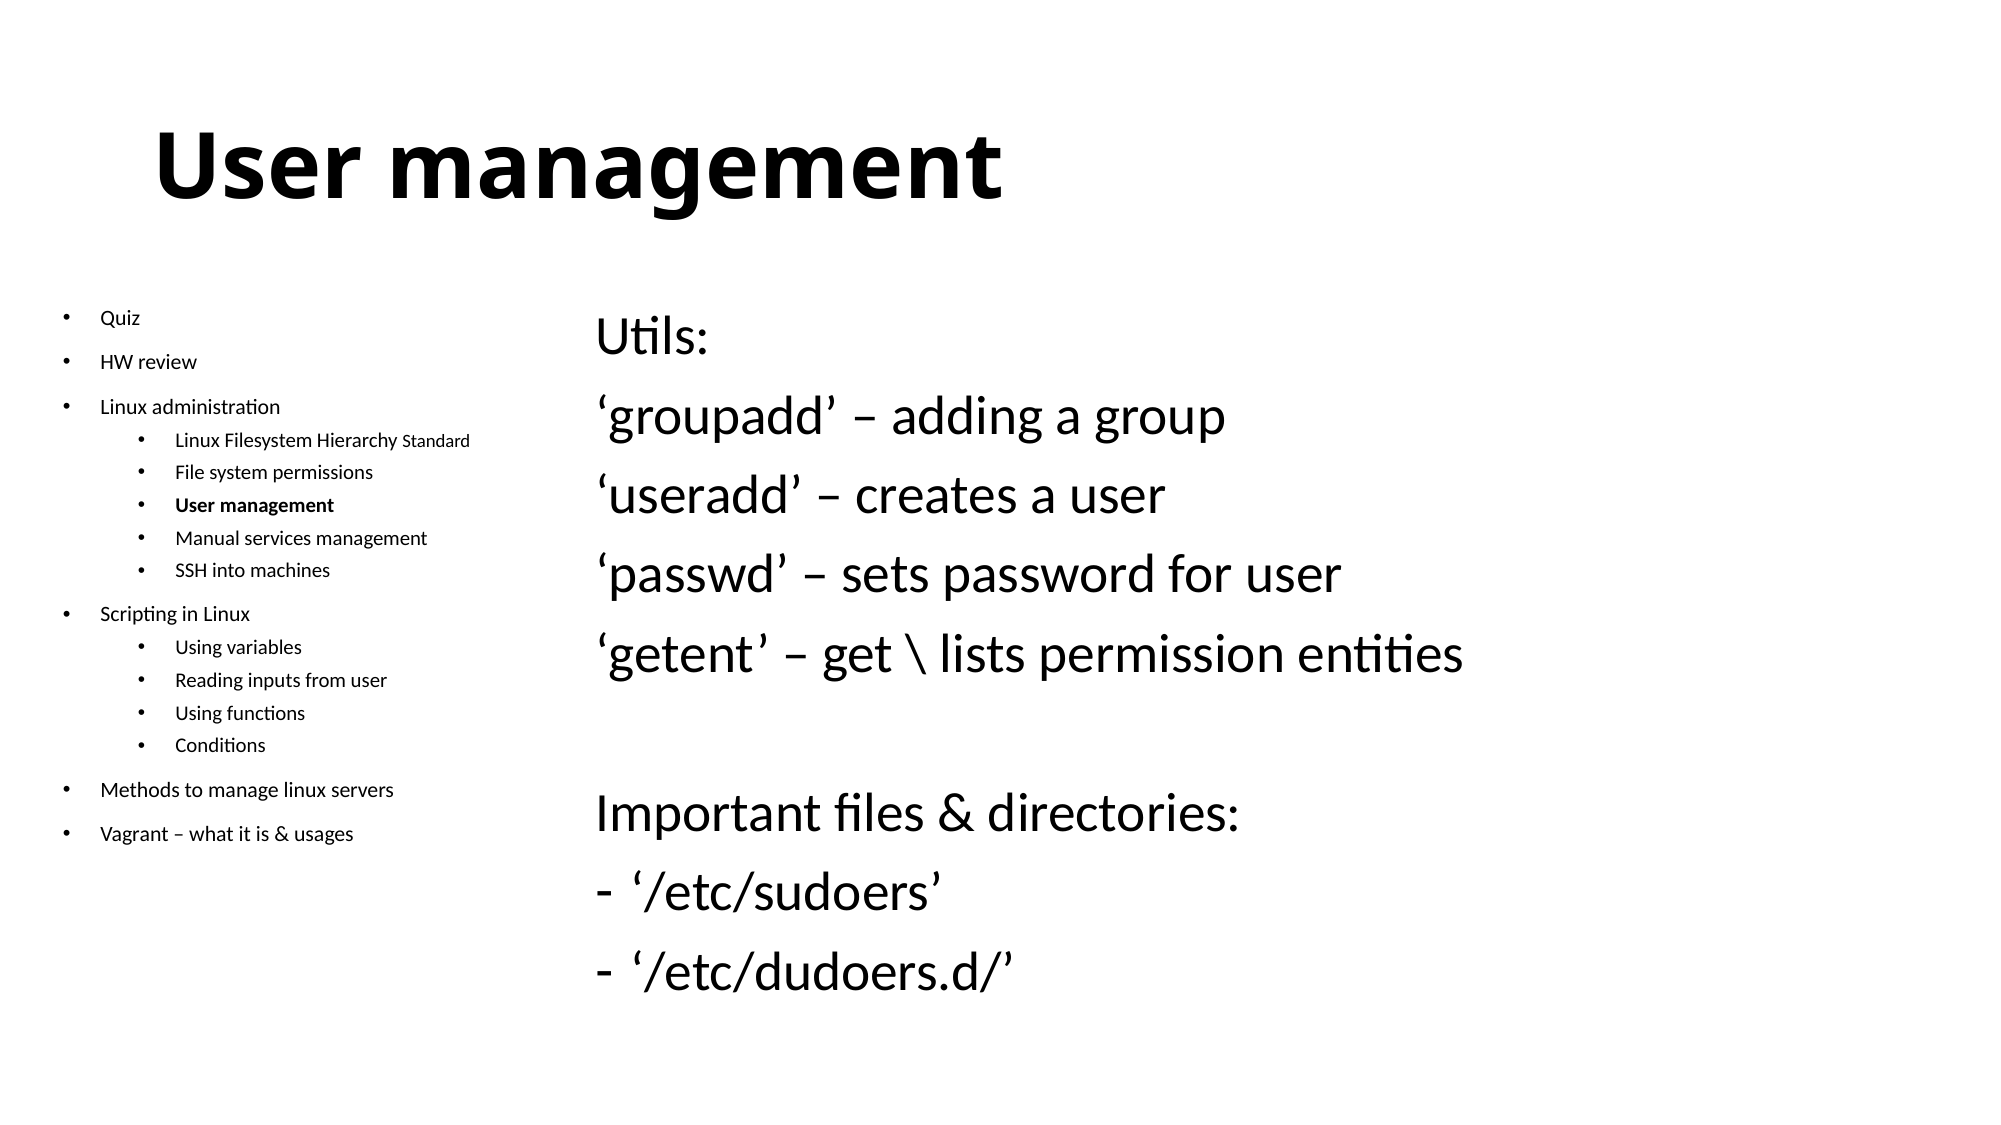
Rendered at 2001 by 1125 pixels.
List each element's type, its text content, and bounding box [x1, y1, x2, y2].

list Utils: ‘groupadd’ – adding a group ‘useradd’ – creates a user ‘passwd’ – sets password for user ‘getent’ – get \ lists permission entities Important files & directories: ‘/etc/sudoers’ ‘/etc/dudoers.d/’ [580, 299, 1863, 1014]
title User management [137, 59, 1863, 278]
text_box Quiz HW review Linux administration Linux Filesystem Hierarchy Standard File system permissions User management Manual services management SSH into machines Scripting in Linux Using variables Reading inputs from user Using functions Conditions Methods to manage linux servers Vagrant – what it is & usages [47, 299, 566, 1014]
